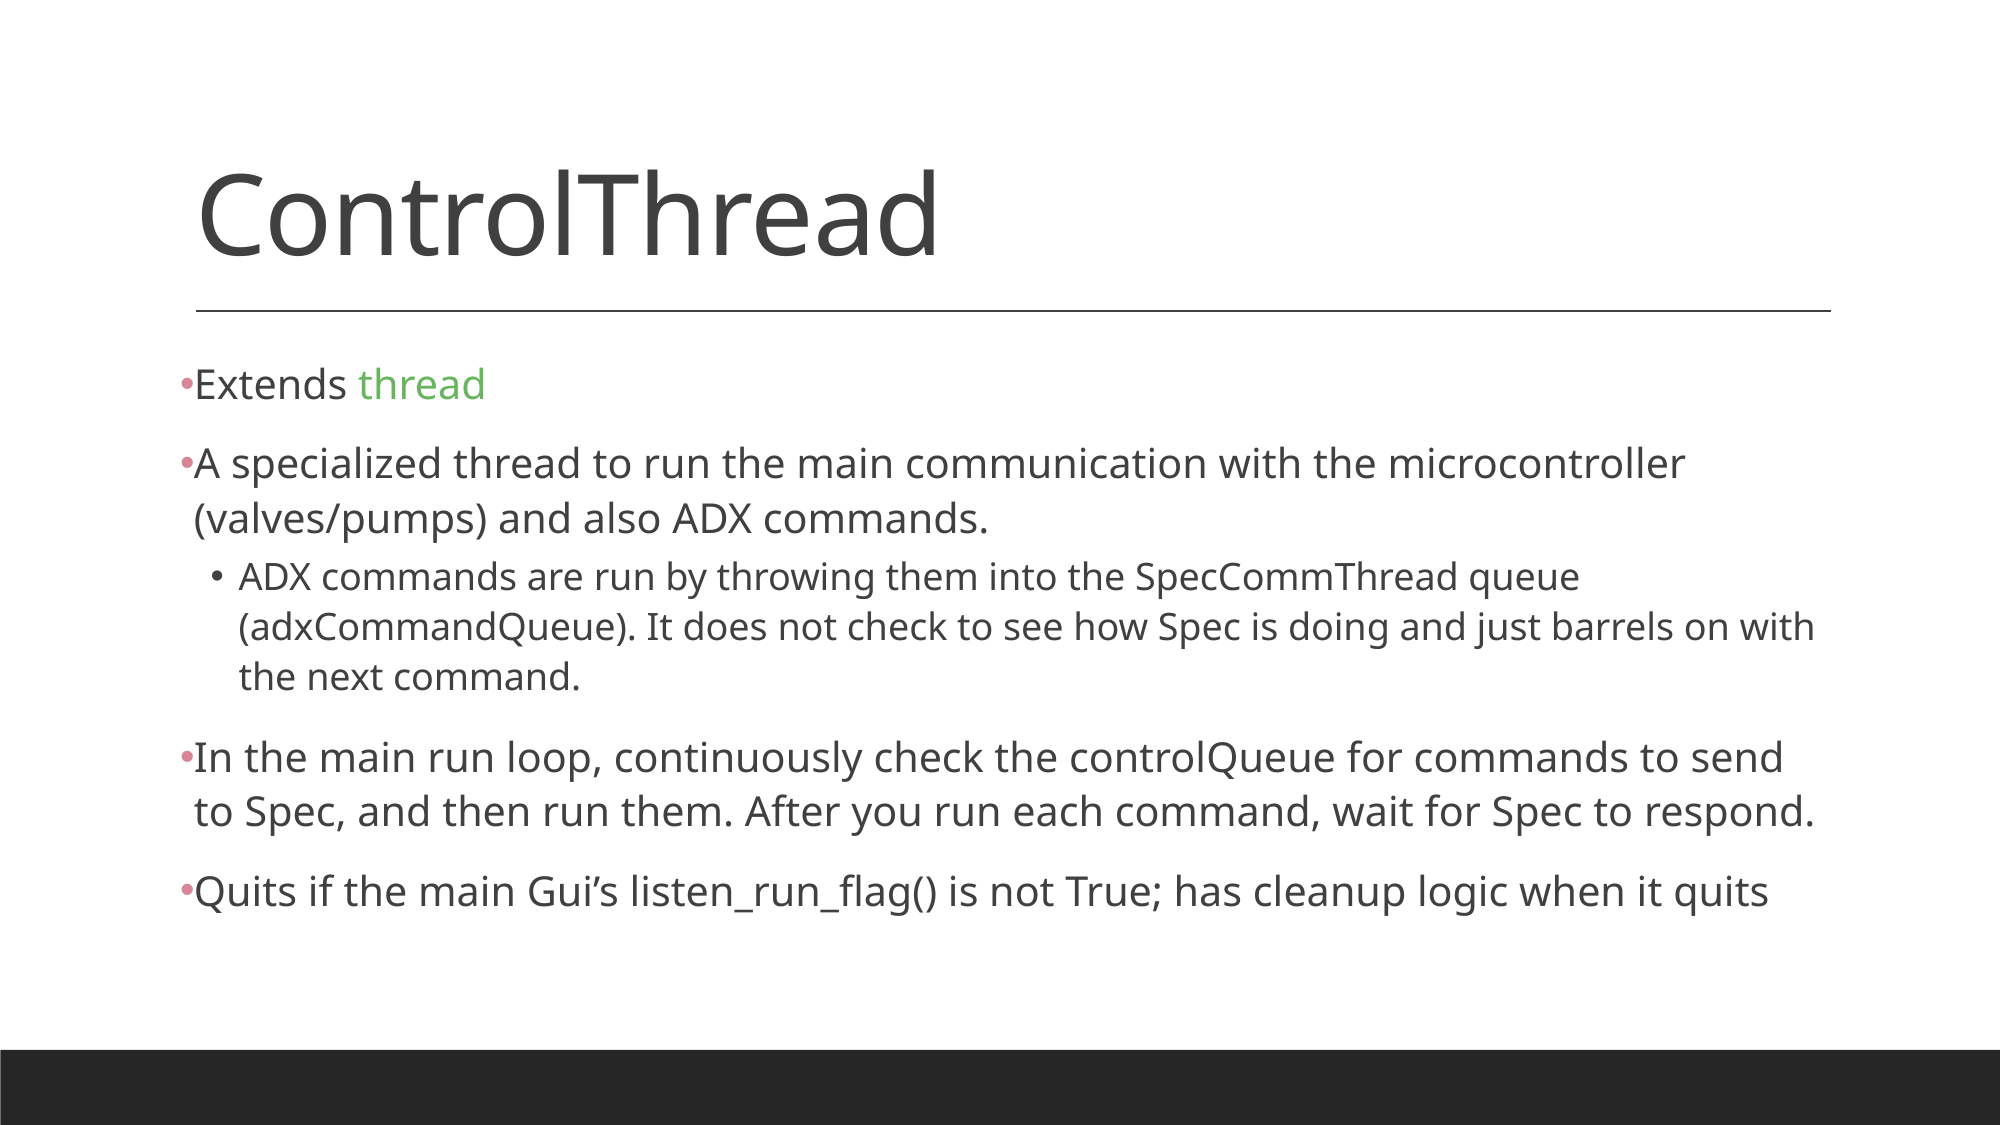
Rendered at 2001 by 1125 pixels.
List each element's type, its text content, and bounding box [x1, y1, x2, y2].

list Extends thread A specialized thread to run the main communication with the microcontroller (valves/pumps) and also ADX commands. ADX commands are run by throwing them into the SpecCommThread queue (adxCommandQueue). It does not check to see how Spec is doing and just barrels on with the next command. In the main run loop, continuously check the controlQueue for commands to send to Spec, and then run them. After you run each command, wait for Spec to respond. Quits if the main Gui’s listen_run_flag() is not True; has cleanup logic when it quits [180, 345, 1830, 963]
title ControlThread [180, 47, 1830, 285]
